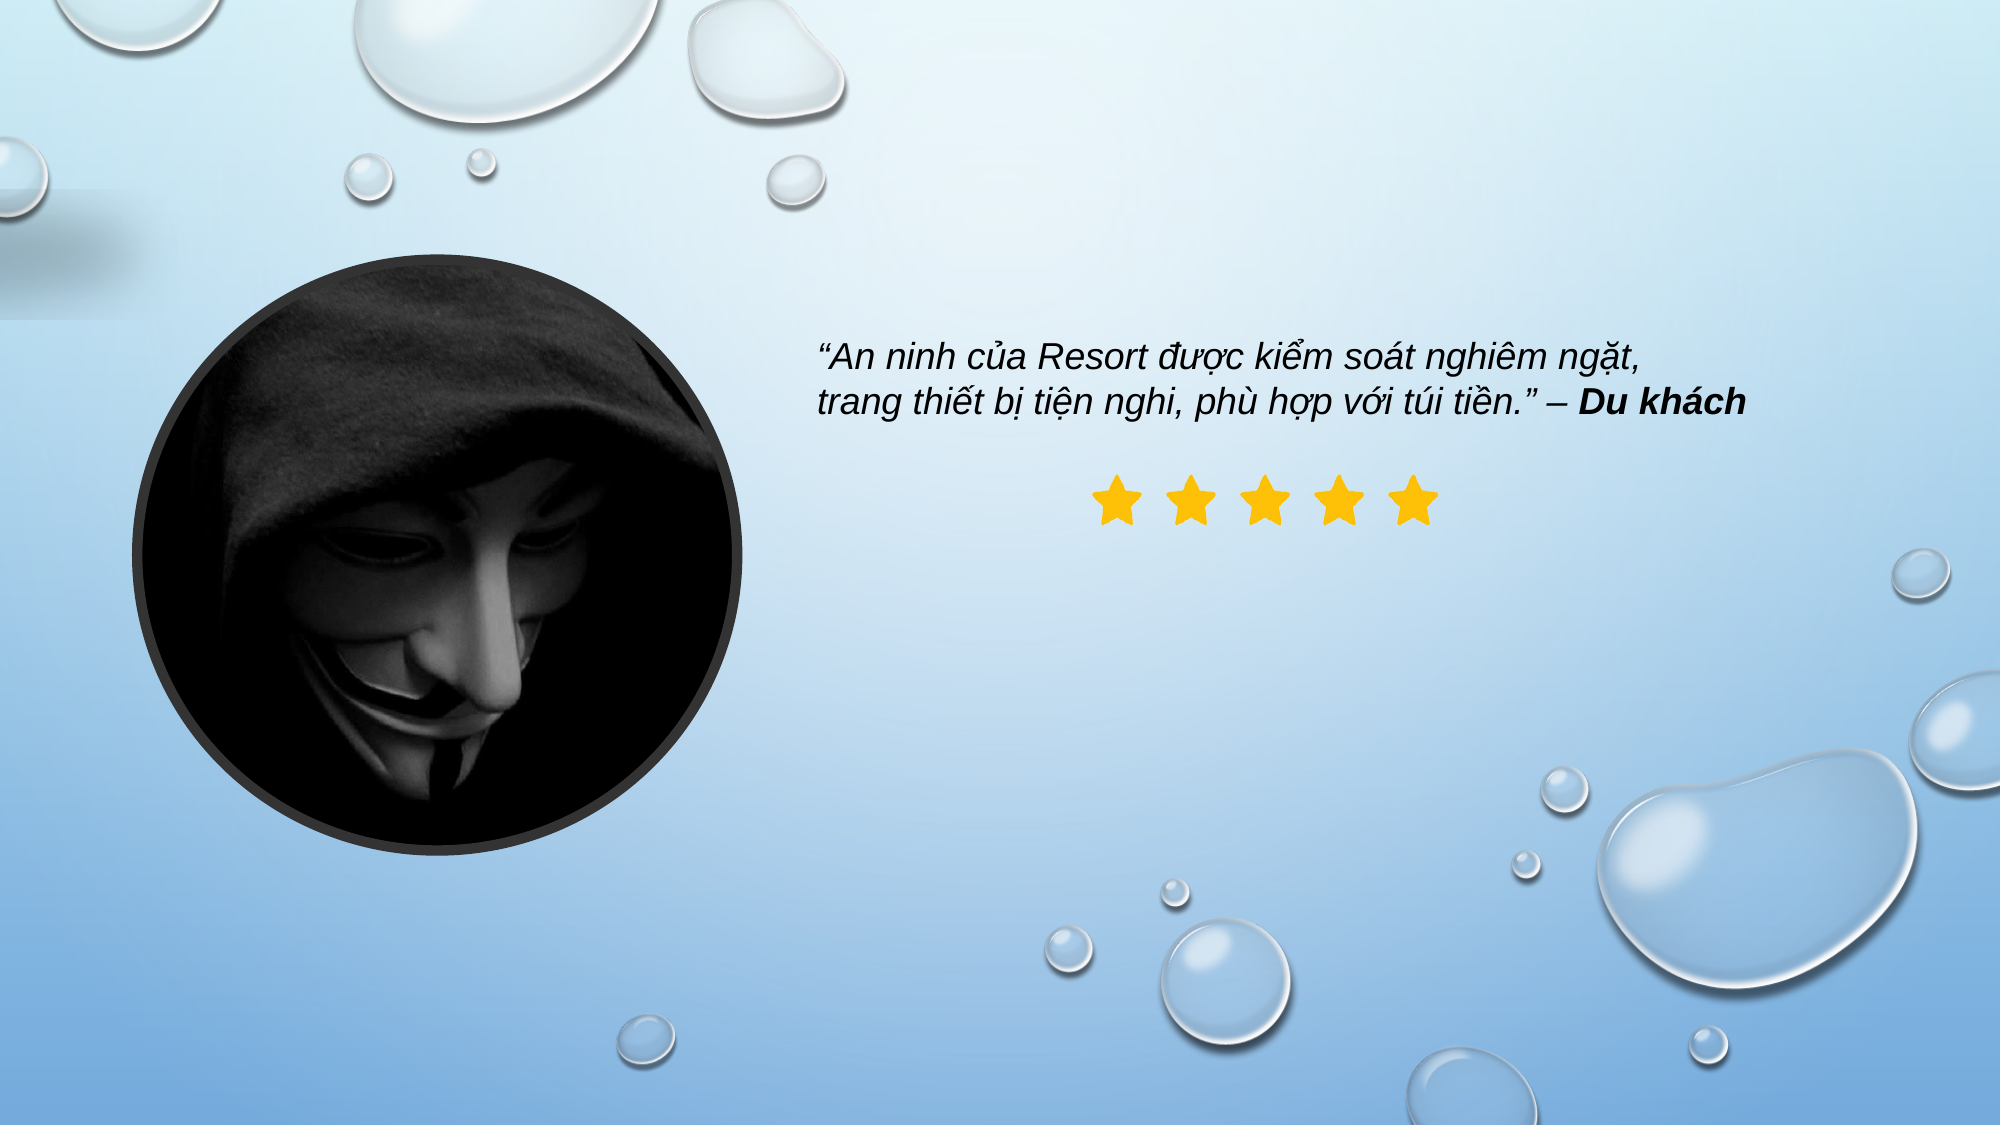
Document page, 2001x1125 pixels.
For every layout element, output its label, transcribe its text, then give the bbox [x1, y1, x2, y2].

text_box “An ninh của Resort được kiểm soát nghiêm ngặt, trang thiết bị tiện nghi, phù hợp với túi tiền.” – Du khách [802, 324, 1776, 430]
picture [0, 0, 2000, 1125]
